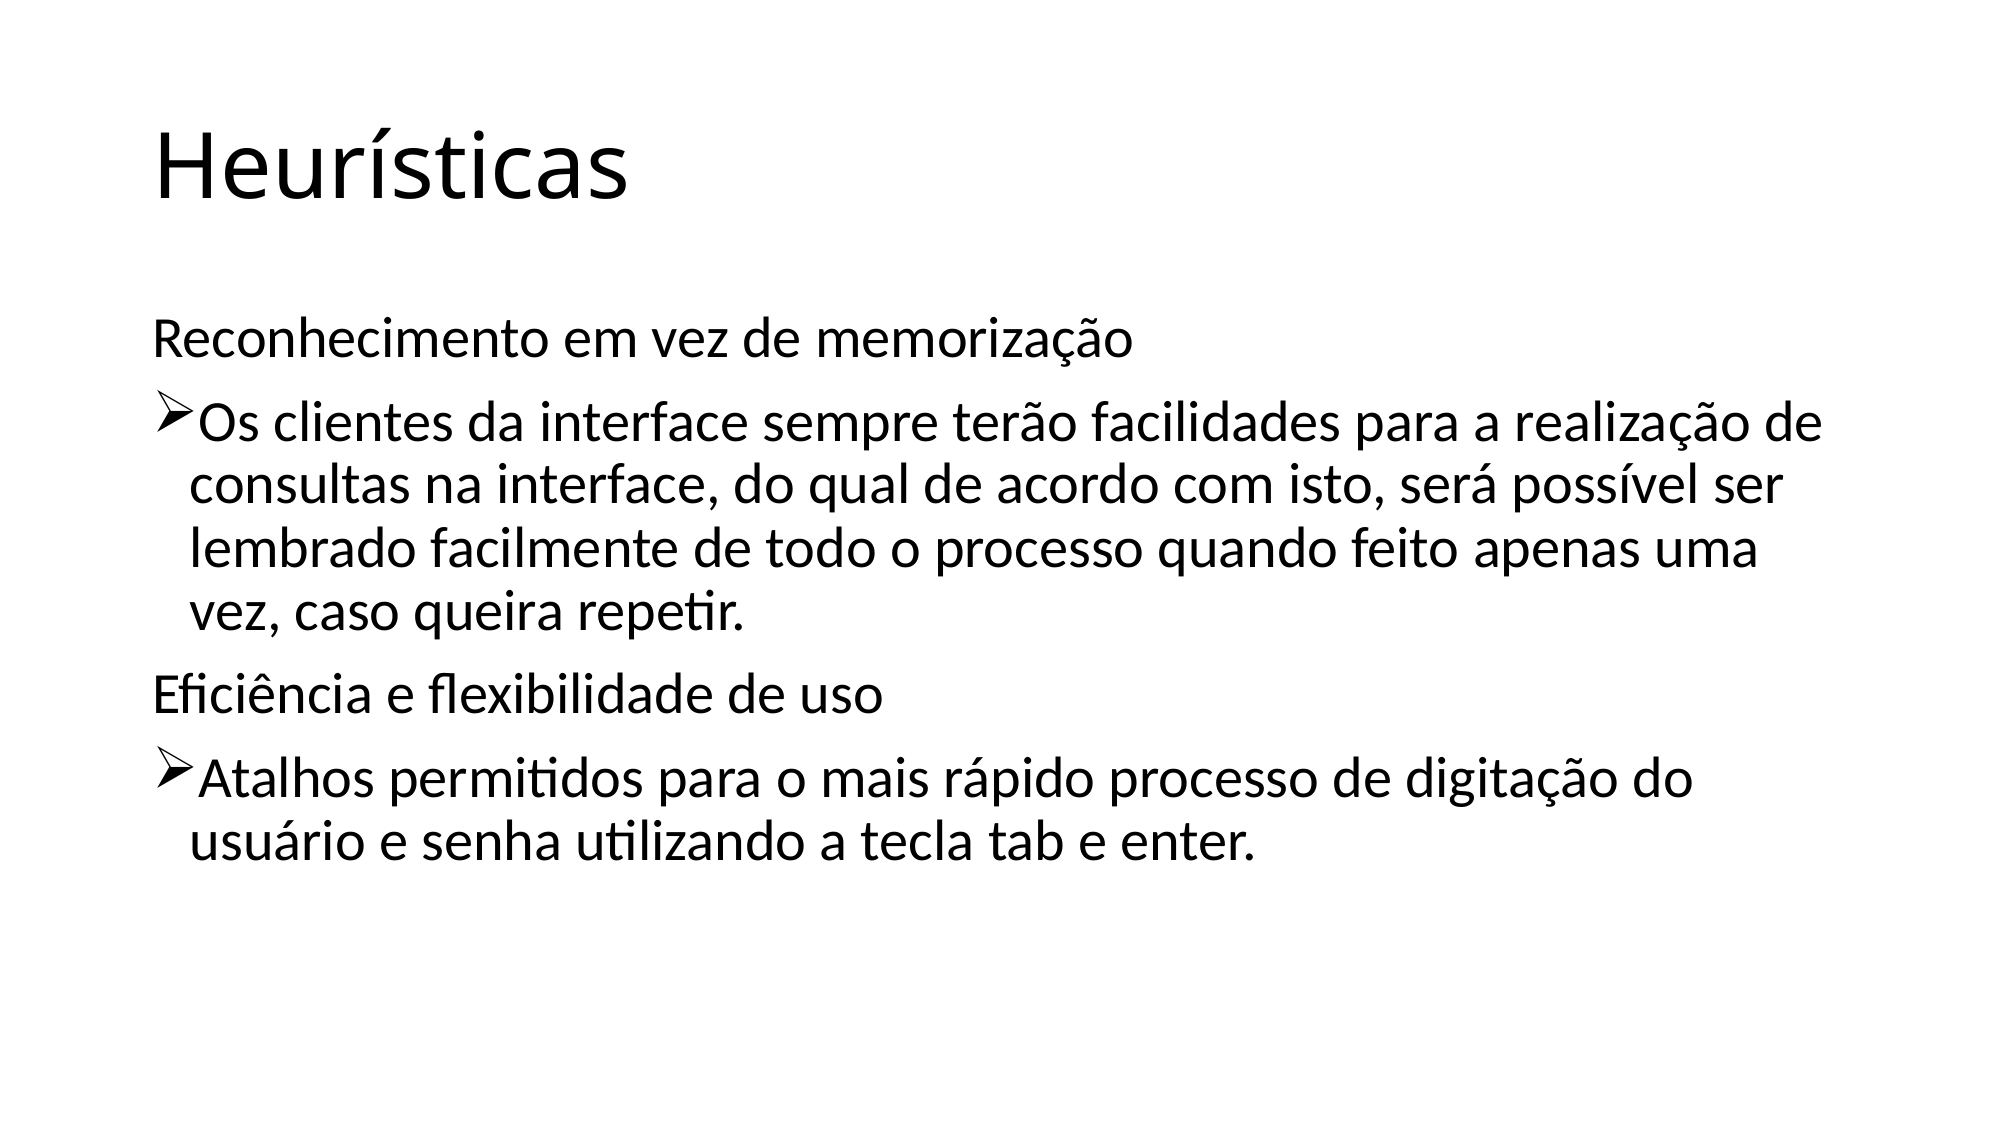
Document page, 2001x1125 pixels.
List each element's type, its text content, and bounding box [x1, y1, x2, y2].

title Heurísticas [137, 59, 1863, 278]
list Reconhecimento em vez de memorização Os clientes da interface sempre terão facilidades para a realização de consultas na interface, do qual de acordo com isto, será possível ser lembrado facilmente de todo o processo quando feito apenas uma vez, caso queira repetir. Eficiência e flexibilidade de uso Atalhos permitidos para o mais rápido processo de digitação do usuário e senha utilizando a tecla tab e enter. [137, 299, 1863, 1014]
